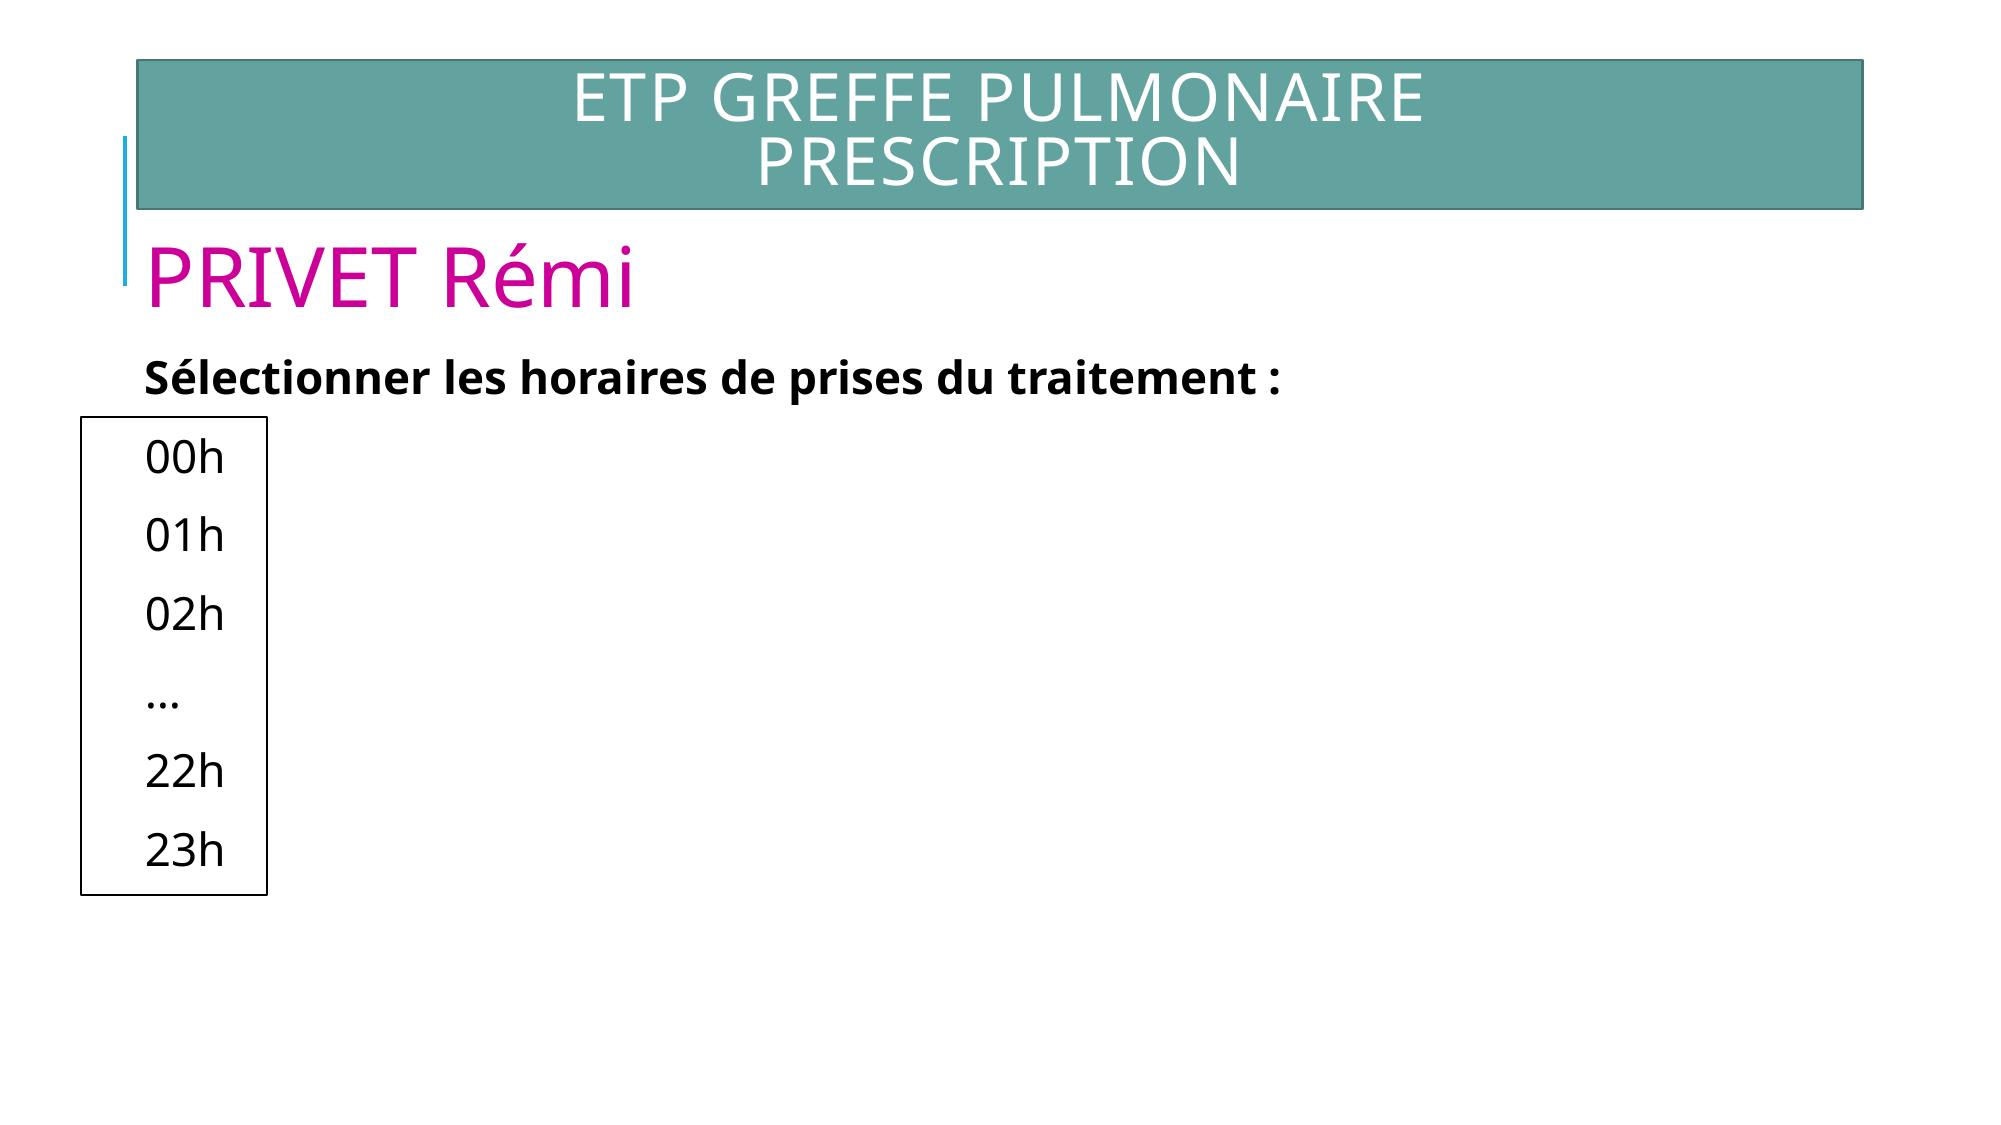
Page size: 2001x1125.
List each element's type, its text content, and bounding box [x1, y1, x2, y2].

list PRIVET Rémi Sélectionner les horaires de prises du traitement : 00h 01h 02h … 22h 23h [137, 228, 1863, 1084]
text_box [80, 416, 137, 896]
title ETP Greffe Pulmonaire Prescription [136, 59, 1864, 210]
